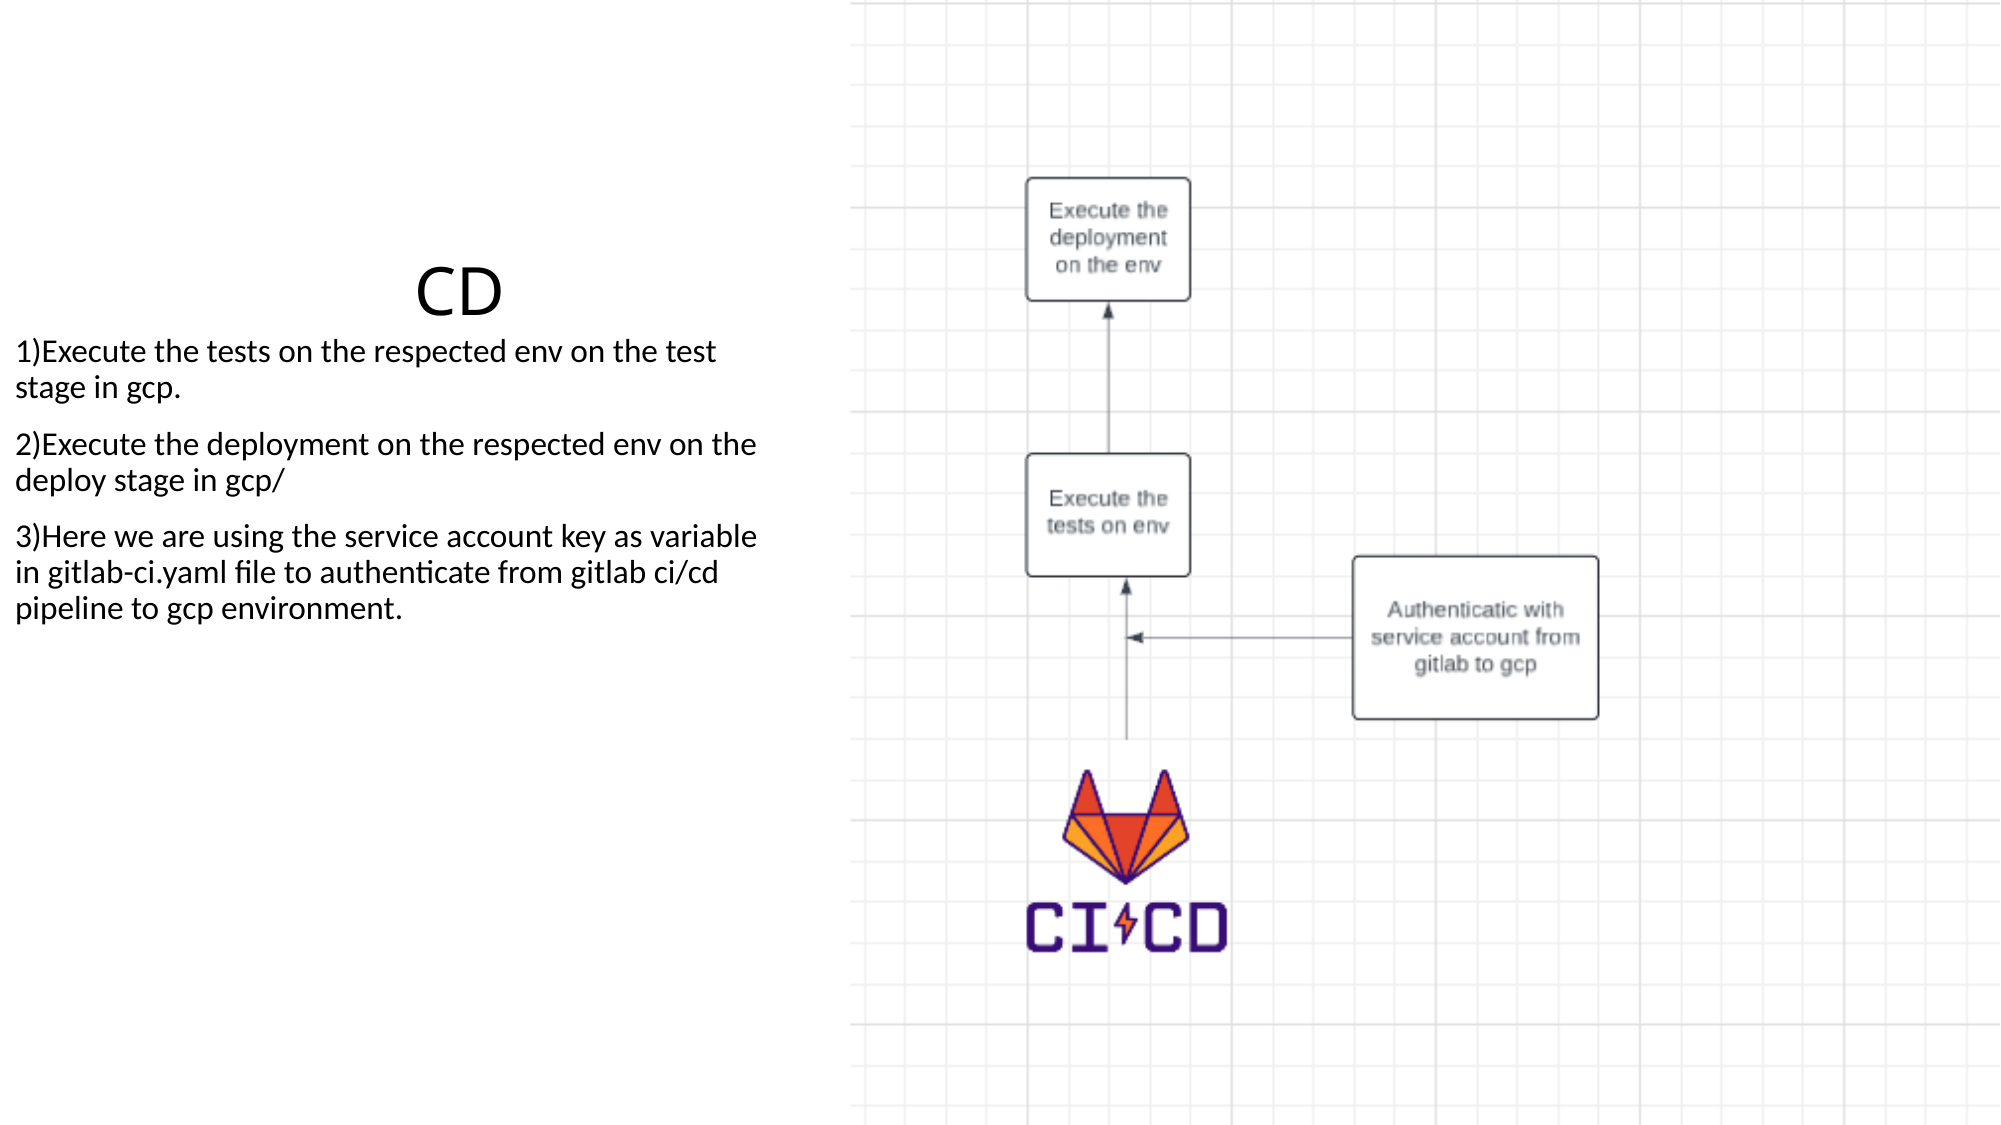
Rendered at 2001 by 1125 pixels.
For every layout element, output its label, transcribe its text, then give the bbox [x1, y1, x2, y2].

title CD [137, 75, 783, 326]
picture [850, 0, 2000, 1125]
list 1)Execute the tests on the respected env on the test stage in gcp. 2)Execute the deployment on the respected env on the deploy stage in gcp/ 3)Here we are using the service account key as variable in gitlab-ci.yaml file to authenticate from gitlab ci/cd pipeline to gcp environment. [0, 326, 783, 1125]
